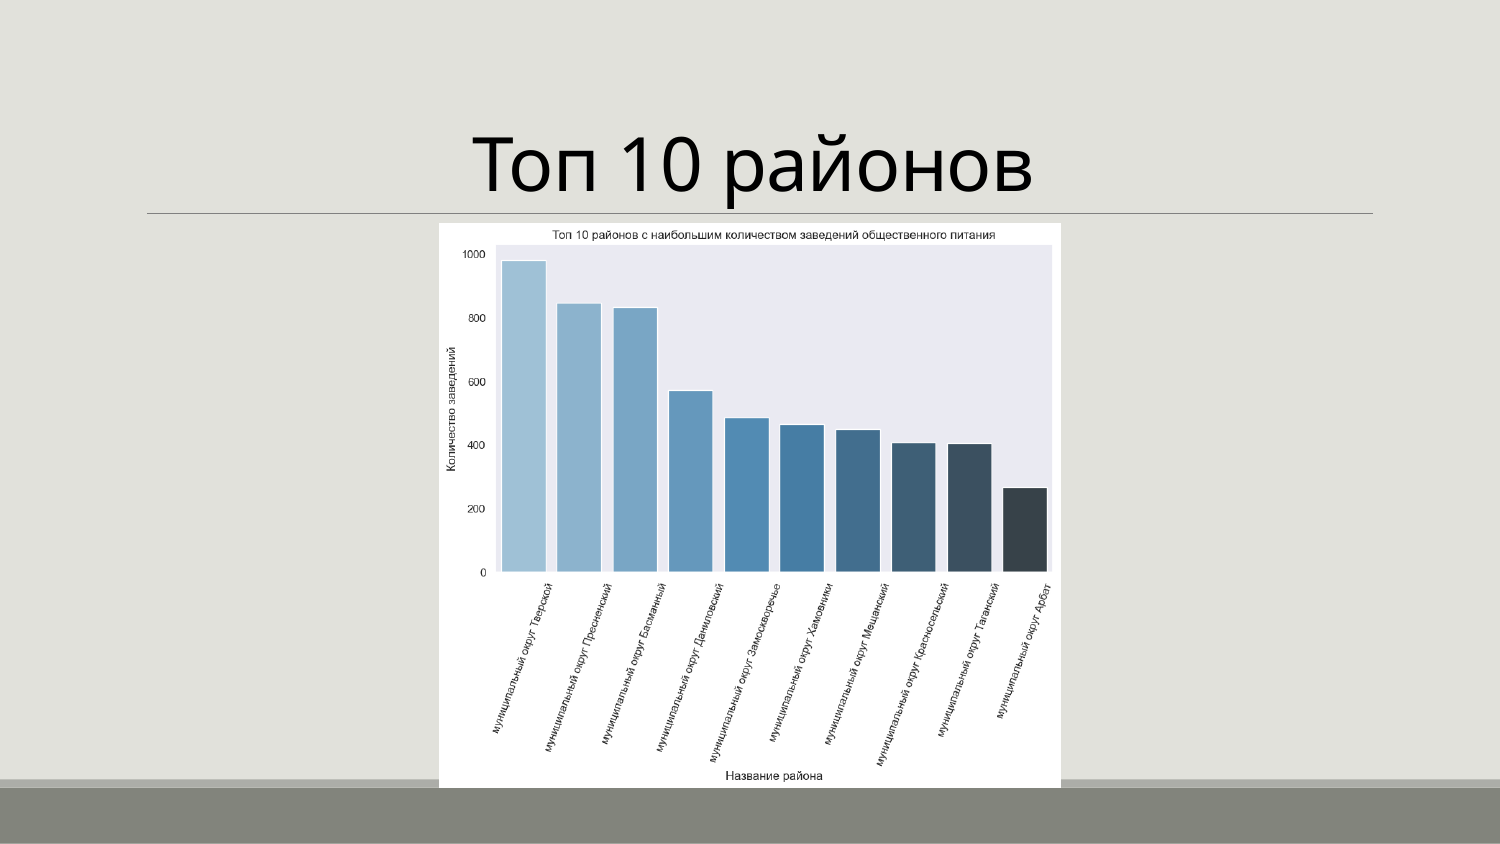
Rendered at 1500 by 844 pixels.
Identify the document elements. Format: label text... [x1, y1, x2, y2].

title Топ 10 районов [135, 114, 1373, 214]
picture [438, 223, 1062, 789]
